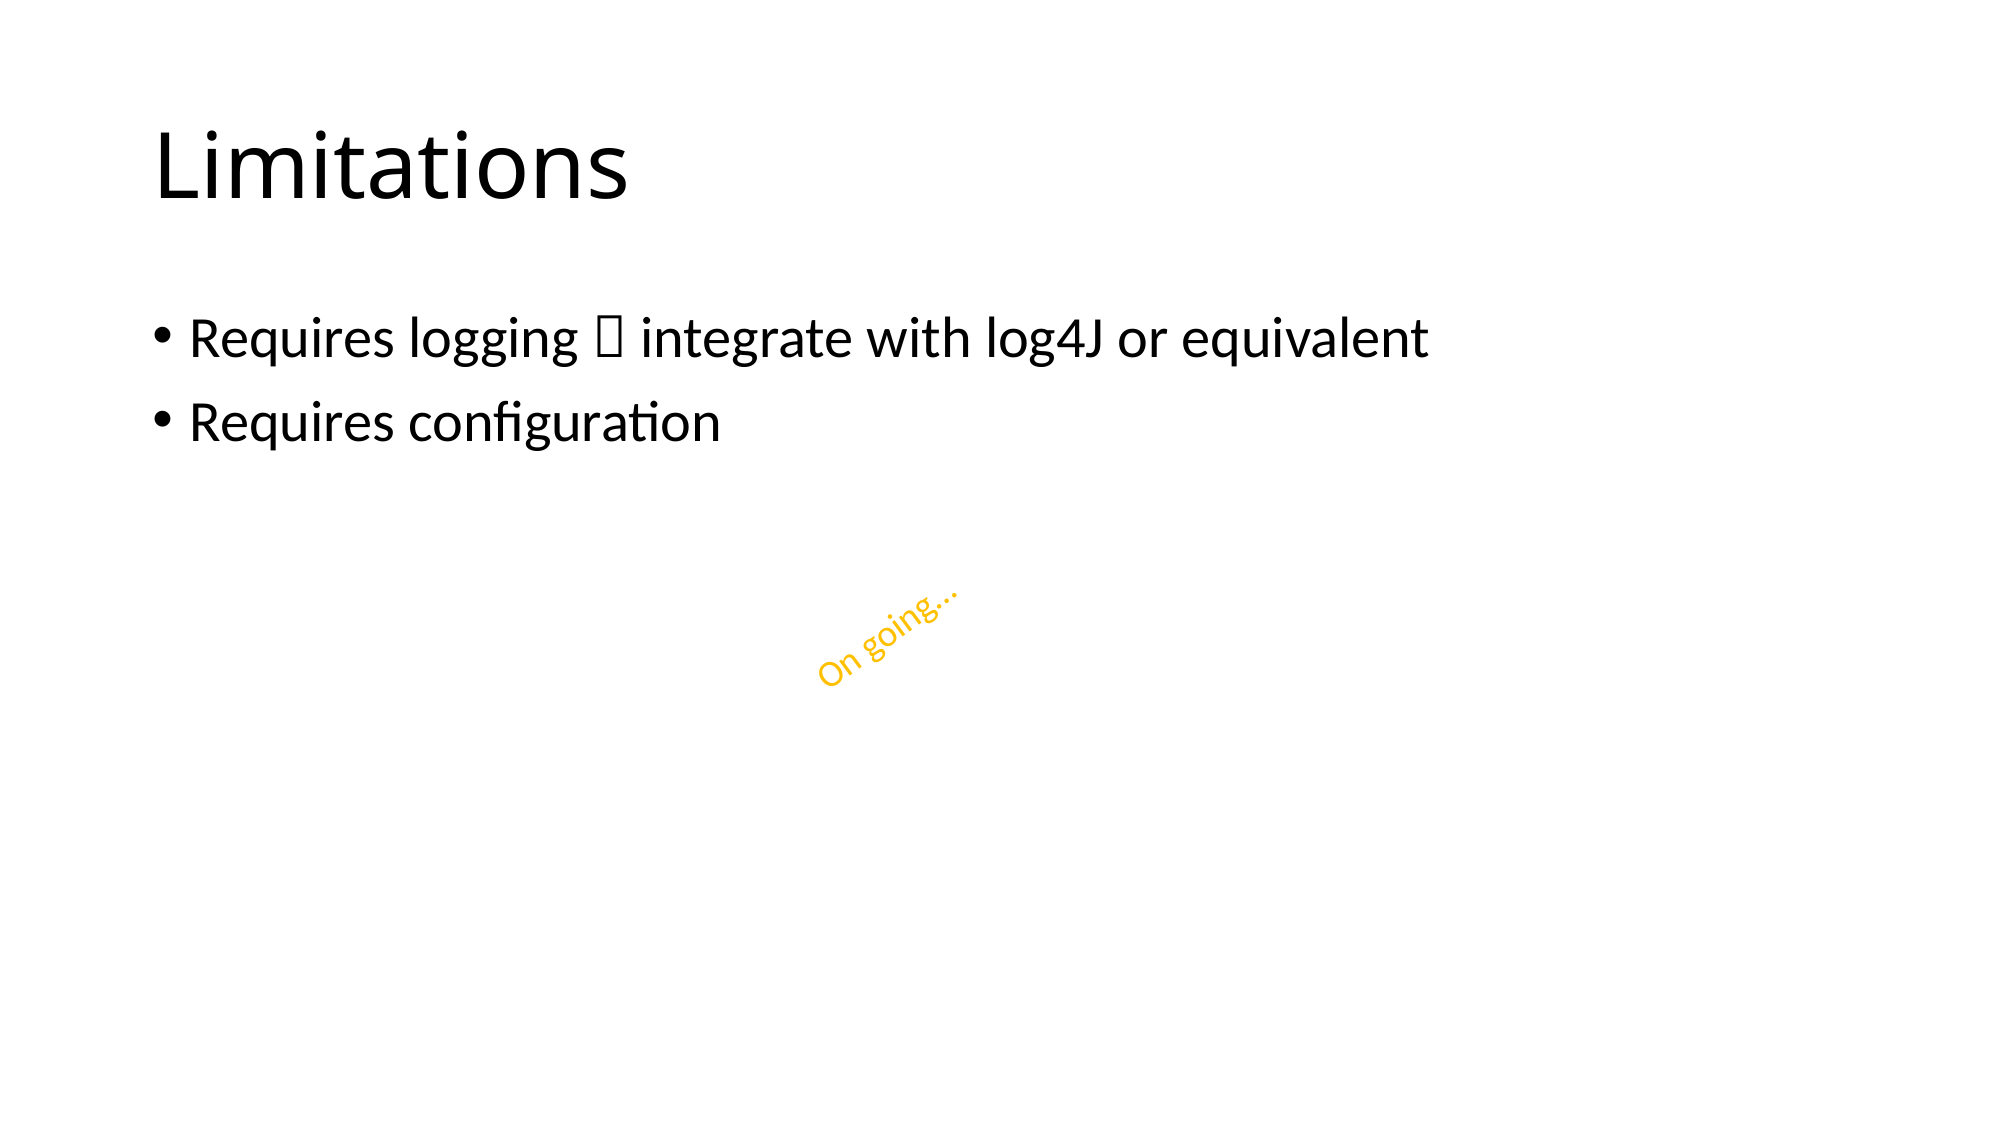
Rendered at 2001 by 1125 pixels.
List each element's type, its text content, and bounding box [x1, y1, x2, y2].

text_box On going… [789, 550, 980, 713]
title Limitations [137, 59, 1863, 278]
list Requires logging  integrate with log4J or equivalent Requires configuration [137, 299, 1863, 1014]
